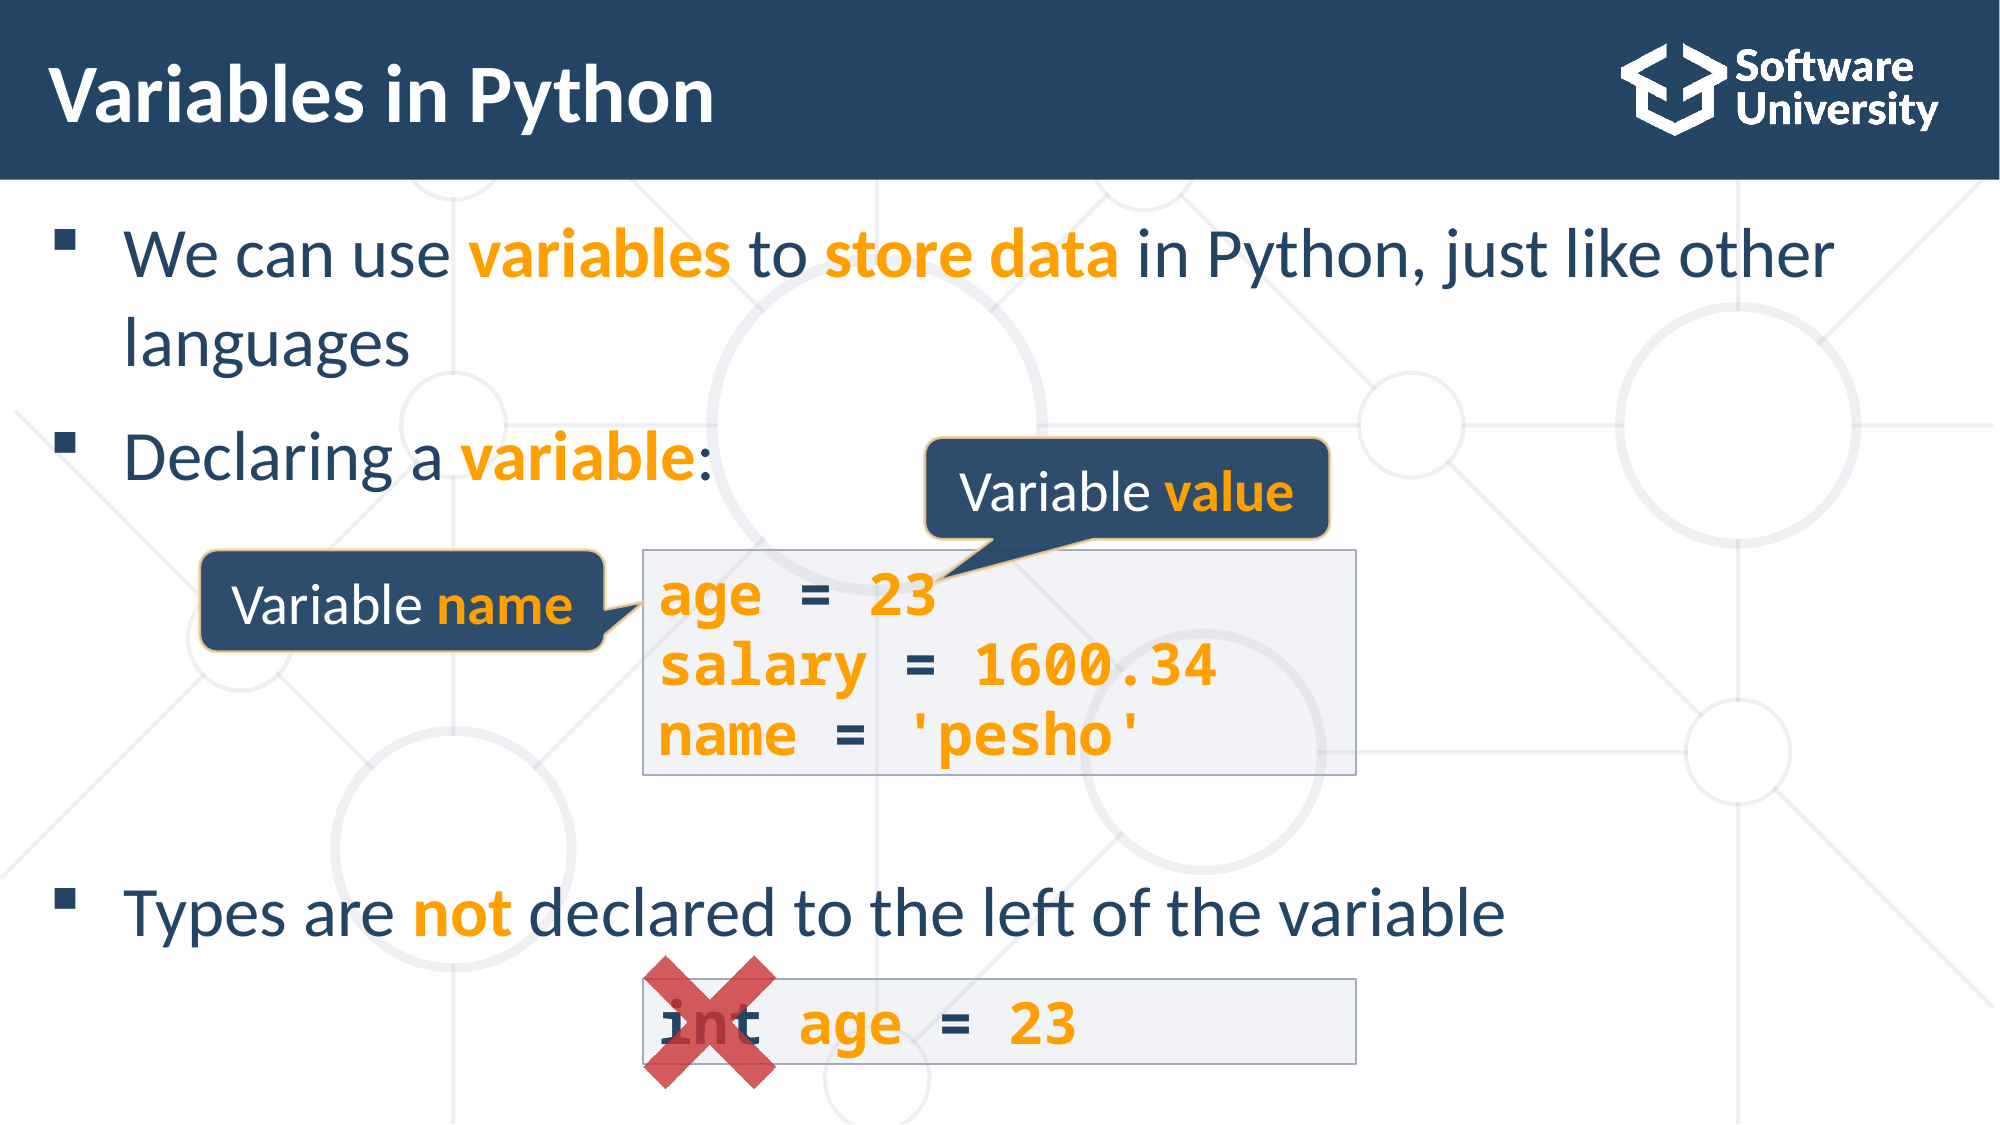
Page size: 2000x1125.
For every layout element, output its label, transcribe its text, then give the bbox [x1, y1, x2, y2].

text_box int age = 23 [781, 979, 1356, 1064]
picture [643, 955, 776, 1089]
title Variables in Python [31, 16, 1591, 162]
text_box Variable name [197, 547, 647, 654]
list We can use variables to store data in Python, just like other languages Declaring a variable: Types are not declared to the left of the variable [31, 196, 1970, 1050]
text_box Variable value [922, 435, 1333, 584]
text_box age = 23 salary = 1600.34 name = 'pesho' [643, 549, 1356, 775]
picture [1621, 43, 1939, 136]
